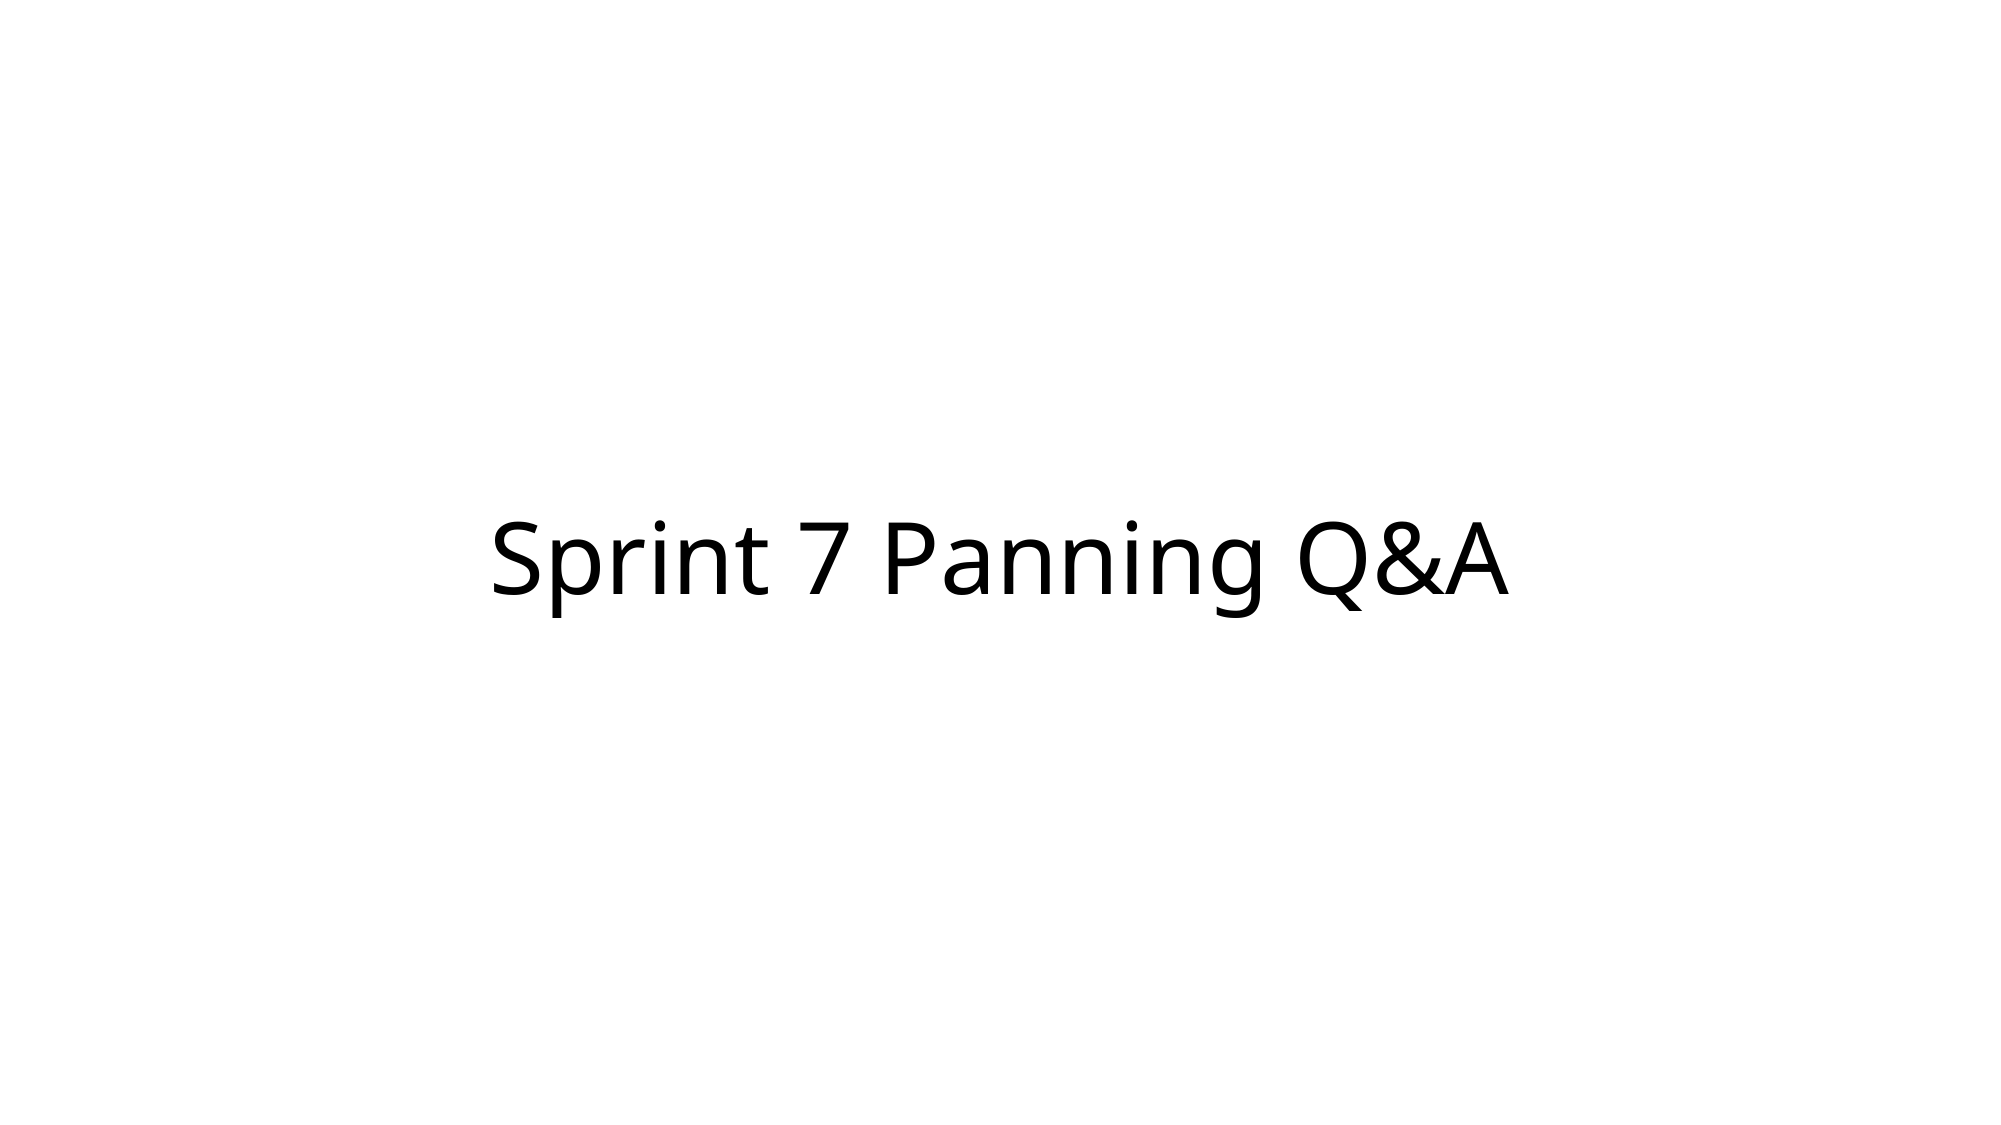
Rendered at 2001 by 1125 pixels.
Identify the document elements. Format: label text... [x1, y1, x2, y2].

title Sprint 7 Panning Q&A [249, 500, 1750, 625]
